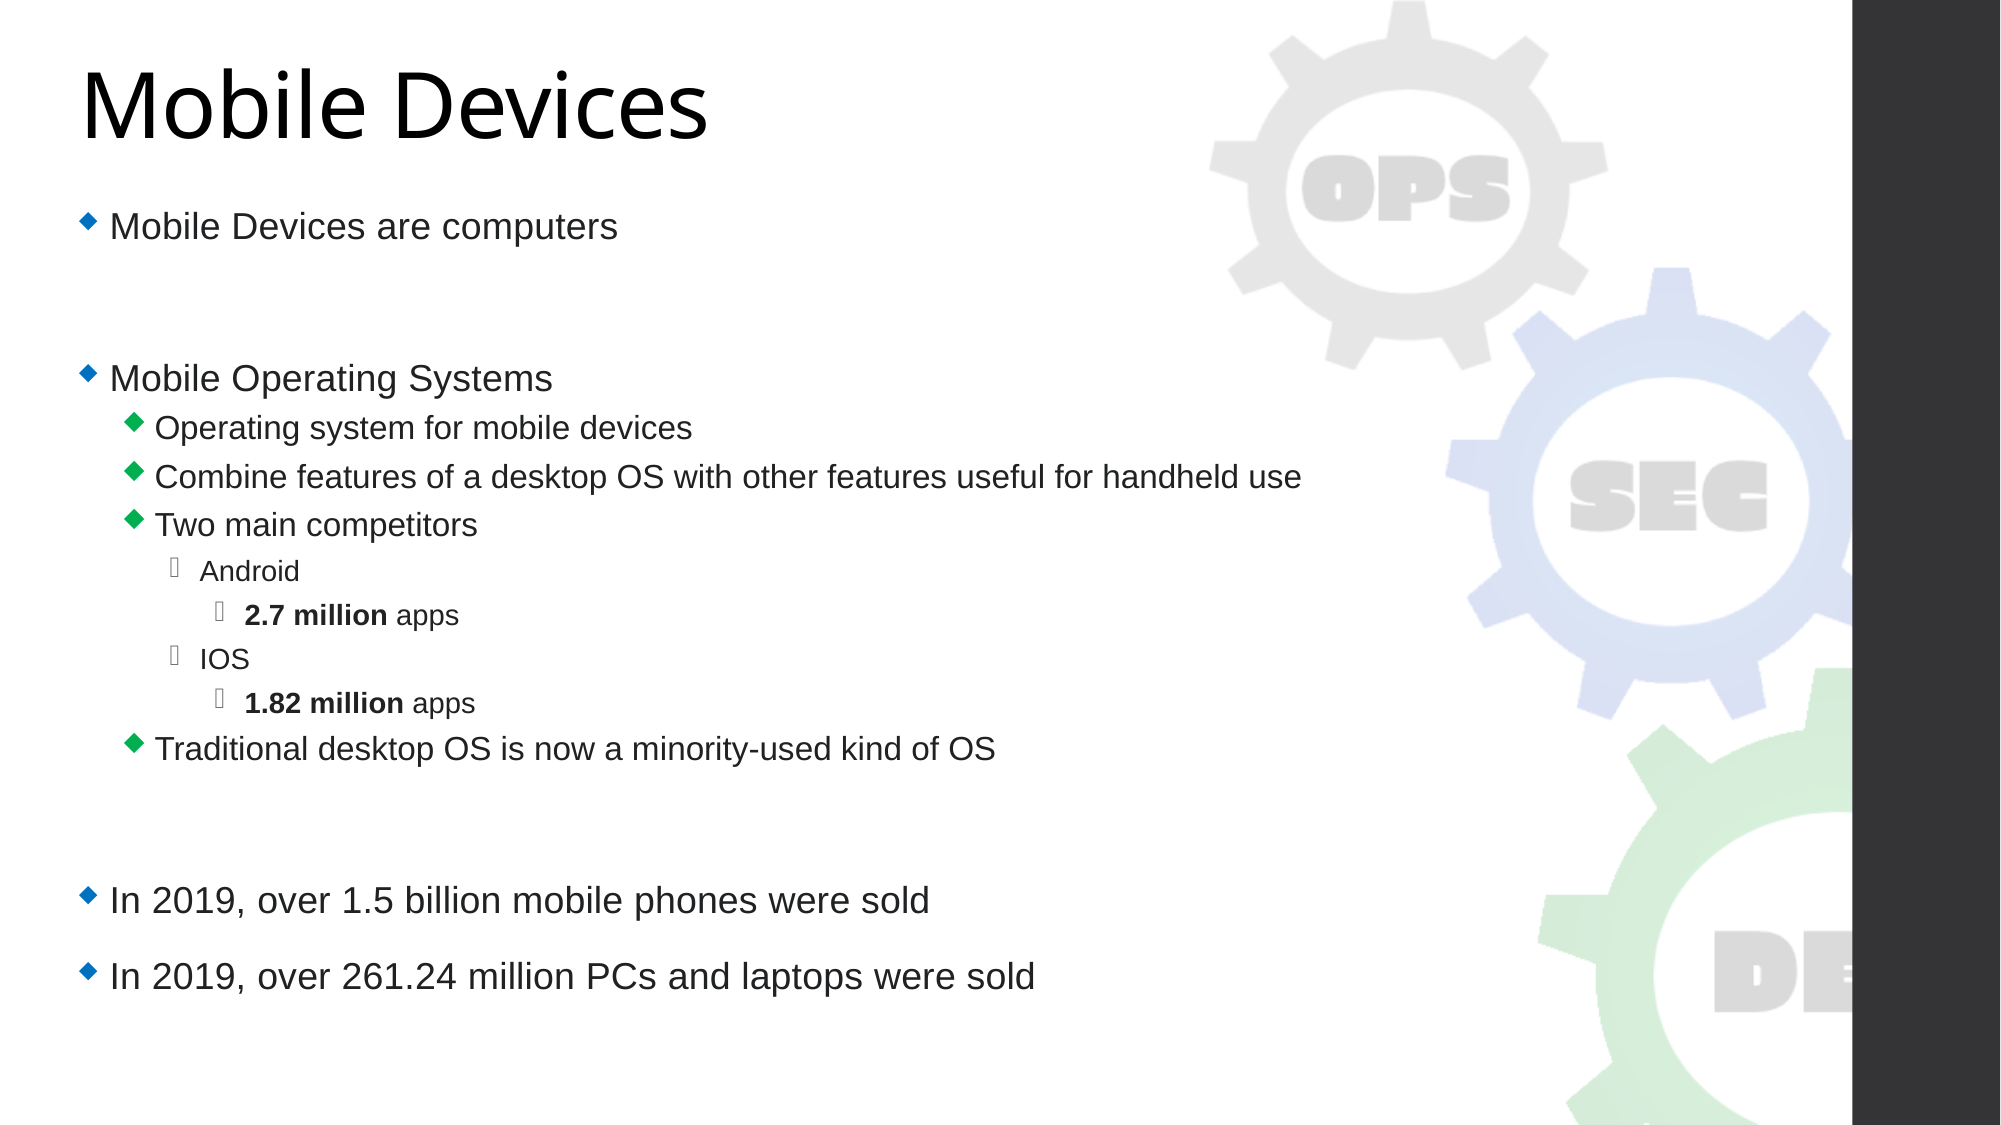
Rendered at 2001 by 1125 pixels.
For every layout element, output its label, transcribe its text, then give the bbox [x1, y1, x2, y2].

list Mobile Devices are computers Mobile Operating Systems Operating system for mobile devices Combine features of a desktop OS with other features useful for handheld use Two main competitors Android 2.7 million apps IOS 1.82 million apps Traditional desktop OS is now a minority-used kind of OS In 2019, over 1.5 billion mobile phones were sold In 2019, over 261.24 million PCs and laptops were sold [64, 198, 1797, 1073]
title Mobile Devices [64, 33, 1797, 166]
